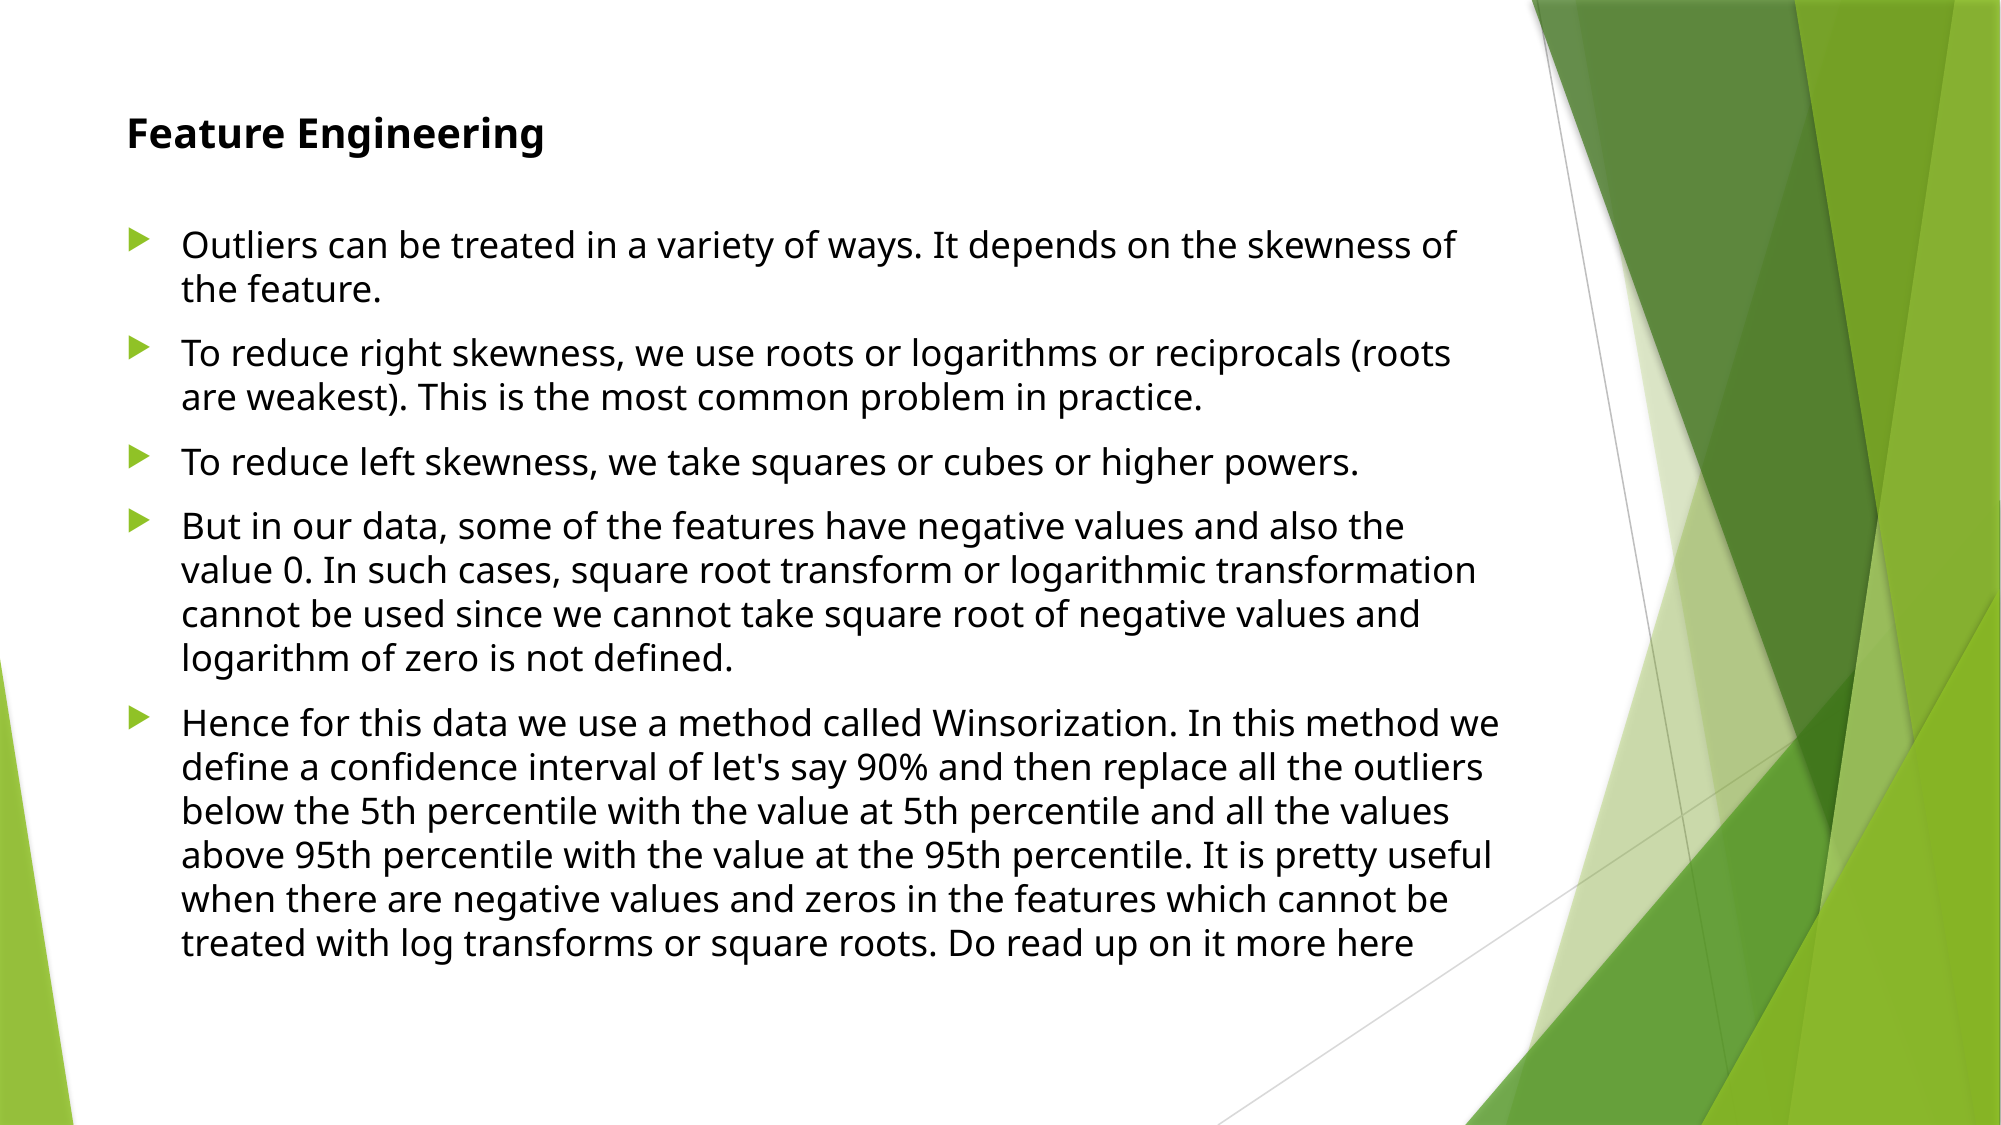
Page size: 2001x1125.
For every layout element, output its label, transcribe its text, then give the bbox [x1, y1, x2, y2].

list Outliers can be treated in a variety of ways. It depends on the skewness of the feature. To reduce right skewness, we use roots or logarithms or reciprocals (roots are weakest). This is the most common problem in practice. To reduce left skewness, we take squares or cubes or higher powers. But in our data, some of the features have negative values and also the value 0. In such cases, square root transform or logarithmic transformation cannot be used since we cannot take square root of negative values and logarithm of zero is not defined. Hence for this data we use a method called Winsorization. In this method we define a confidence interval of let's say 90% and then replace all the outliers below the 5th percentile with the value at 5th percentile and all the values above 95th percentile with the value at the 95th percentile. It is pretty useful when there are negative values and zeros in the features which cannot be treated with log transforms or square roots. Do read up on it more here [111, 214, 1522, 991]
title Feature Engineering [111, 99, 1522, 214]
